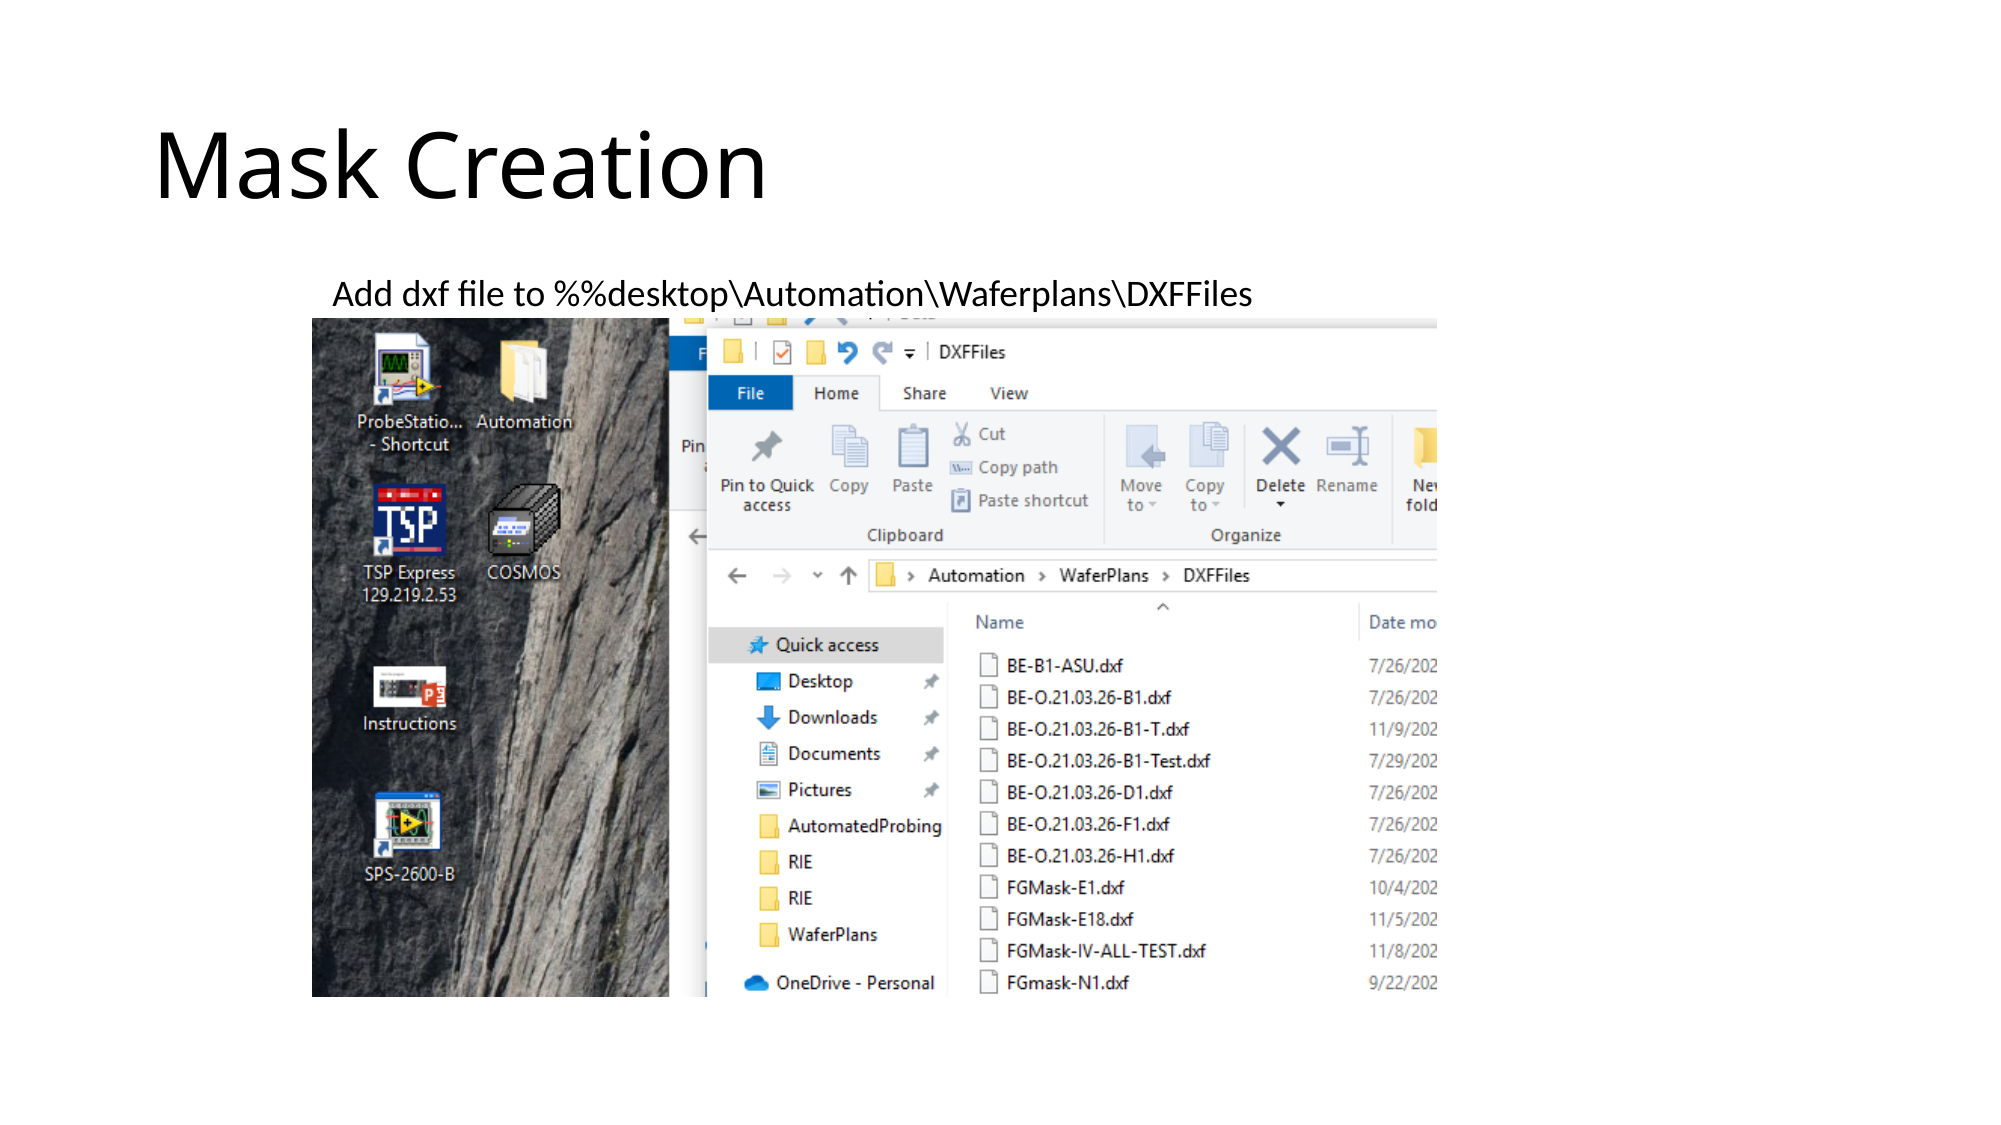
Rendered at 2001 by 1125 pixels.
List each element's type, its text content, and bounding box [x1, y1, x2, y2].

text_box Add dxf file to %%desktop\Automation\Waferplans\DXFFiles [317, 261, 1270, 318]
picture [312, 318, 1437, 997]
title Mask Creation [137, 59, 1863, 278]
